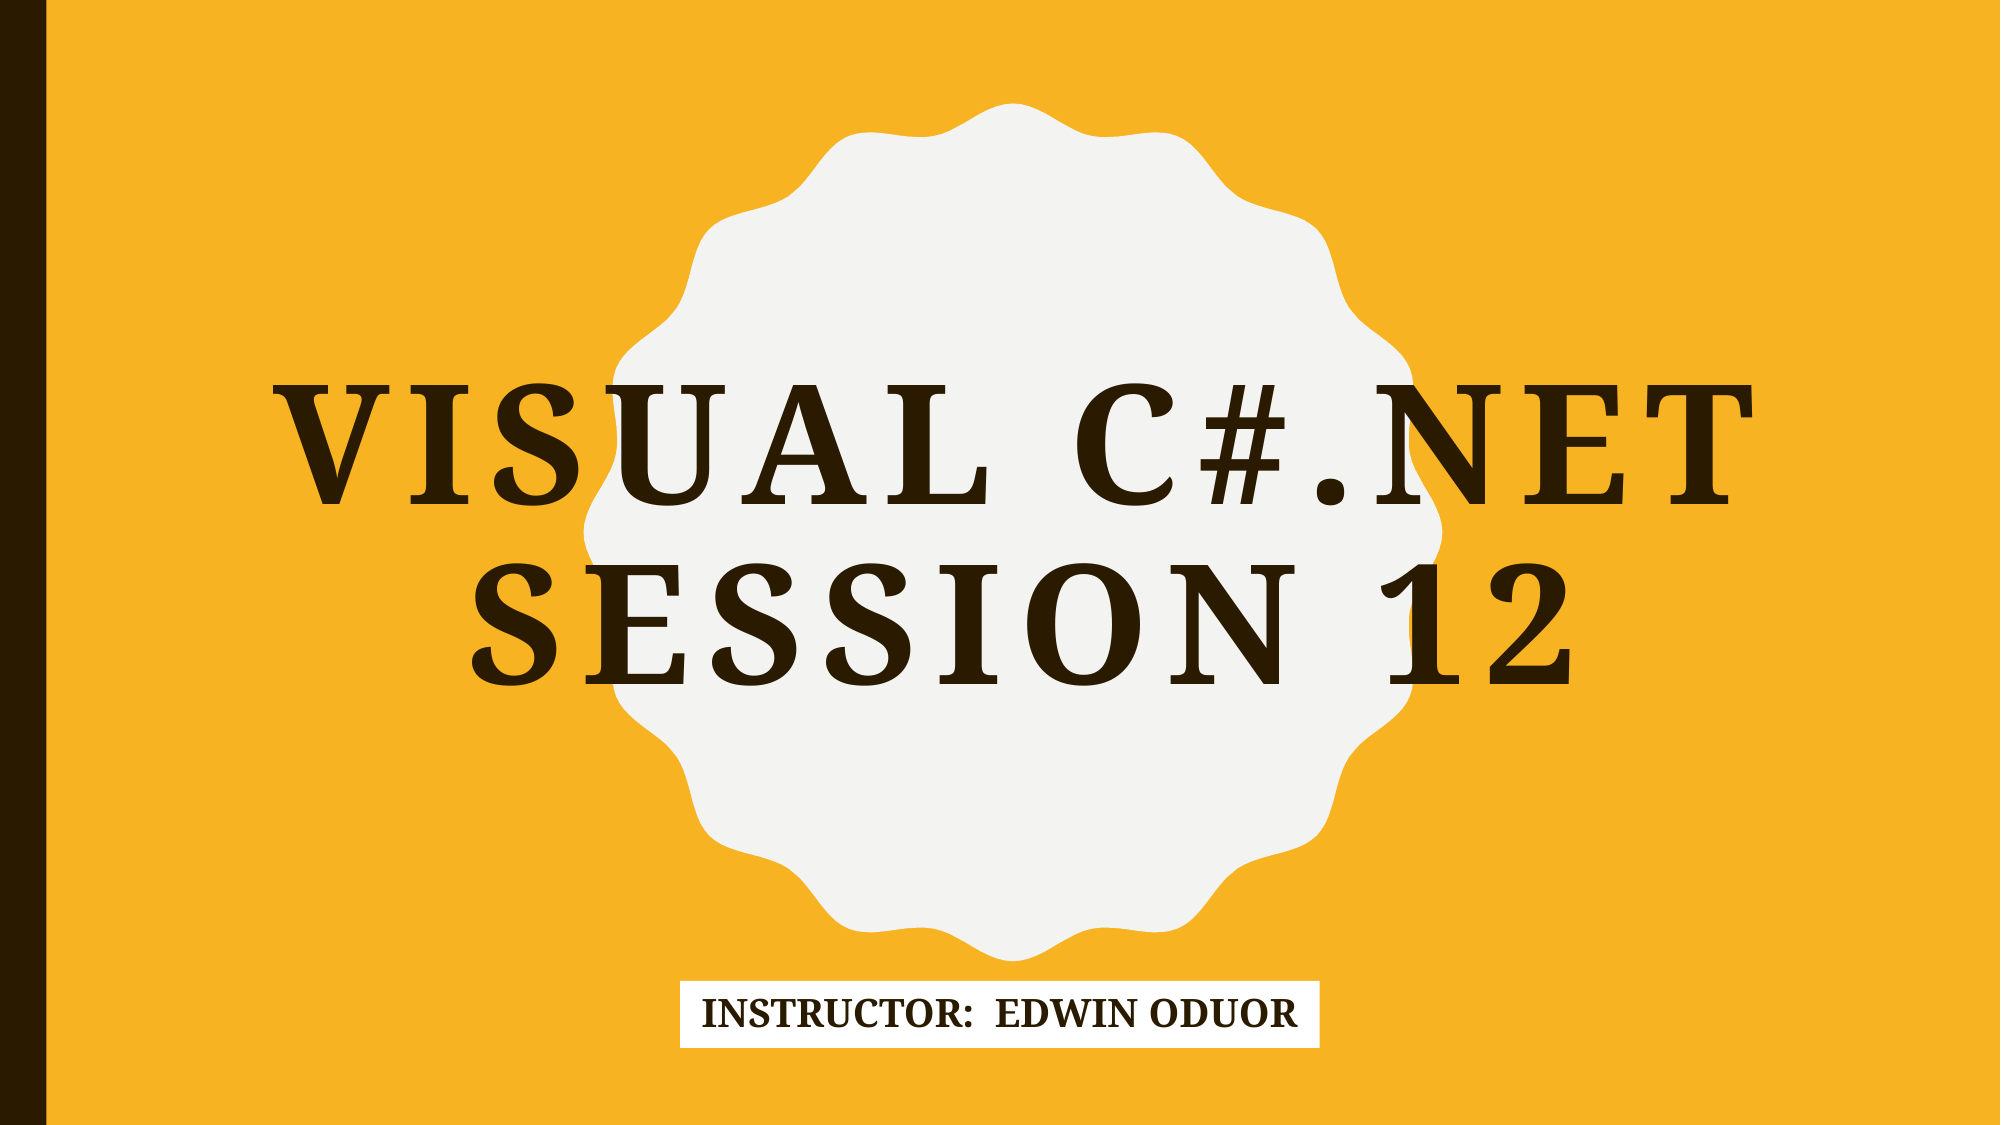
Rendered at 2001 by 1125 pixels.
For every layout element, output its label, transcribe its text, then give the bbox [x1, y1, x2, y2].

title VISUAL C#.NET session 12 [176, 180, 1870, 902]
subtitle Instructor: Edwin oduor [680, 980, 1320, 1048]
